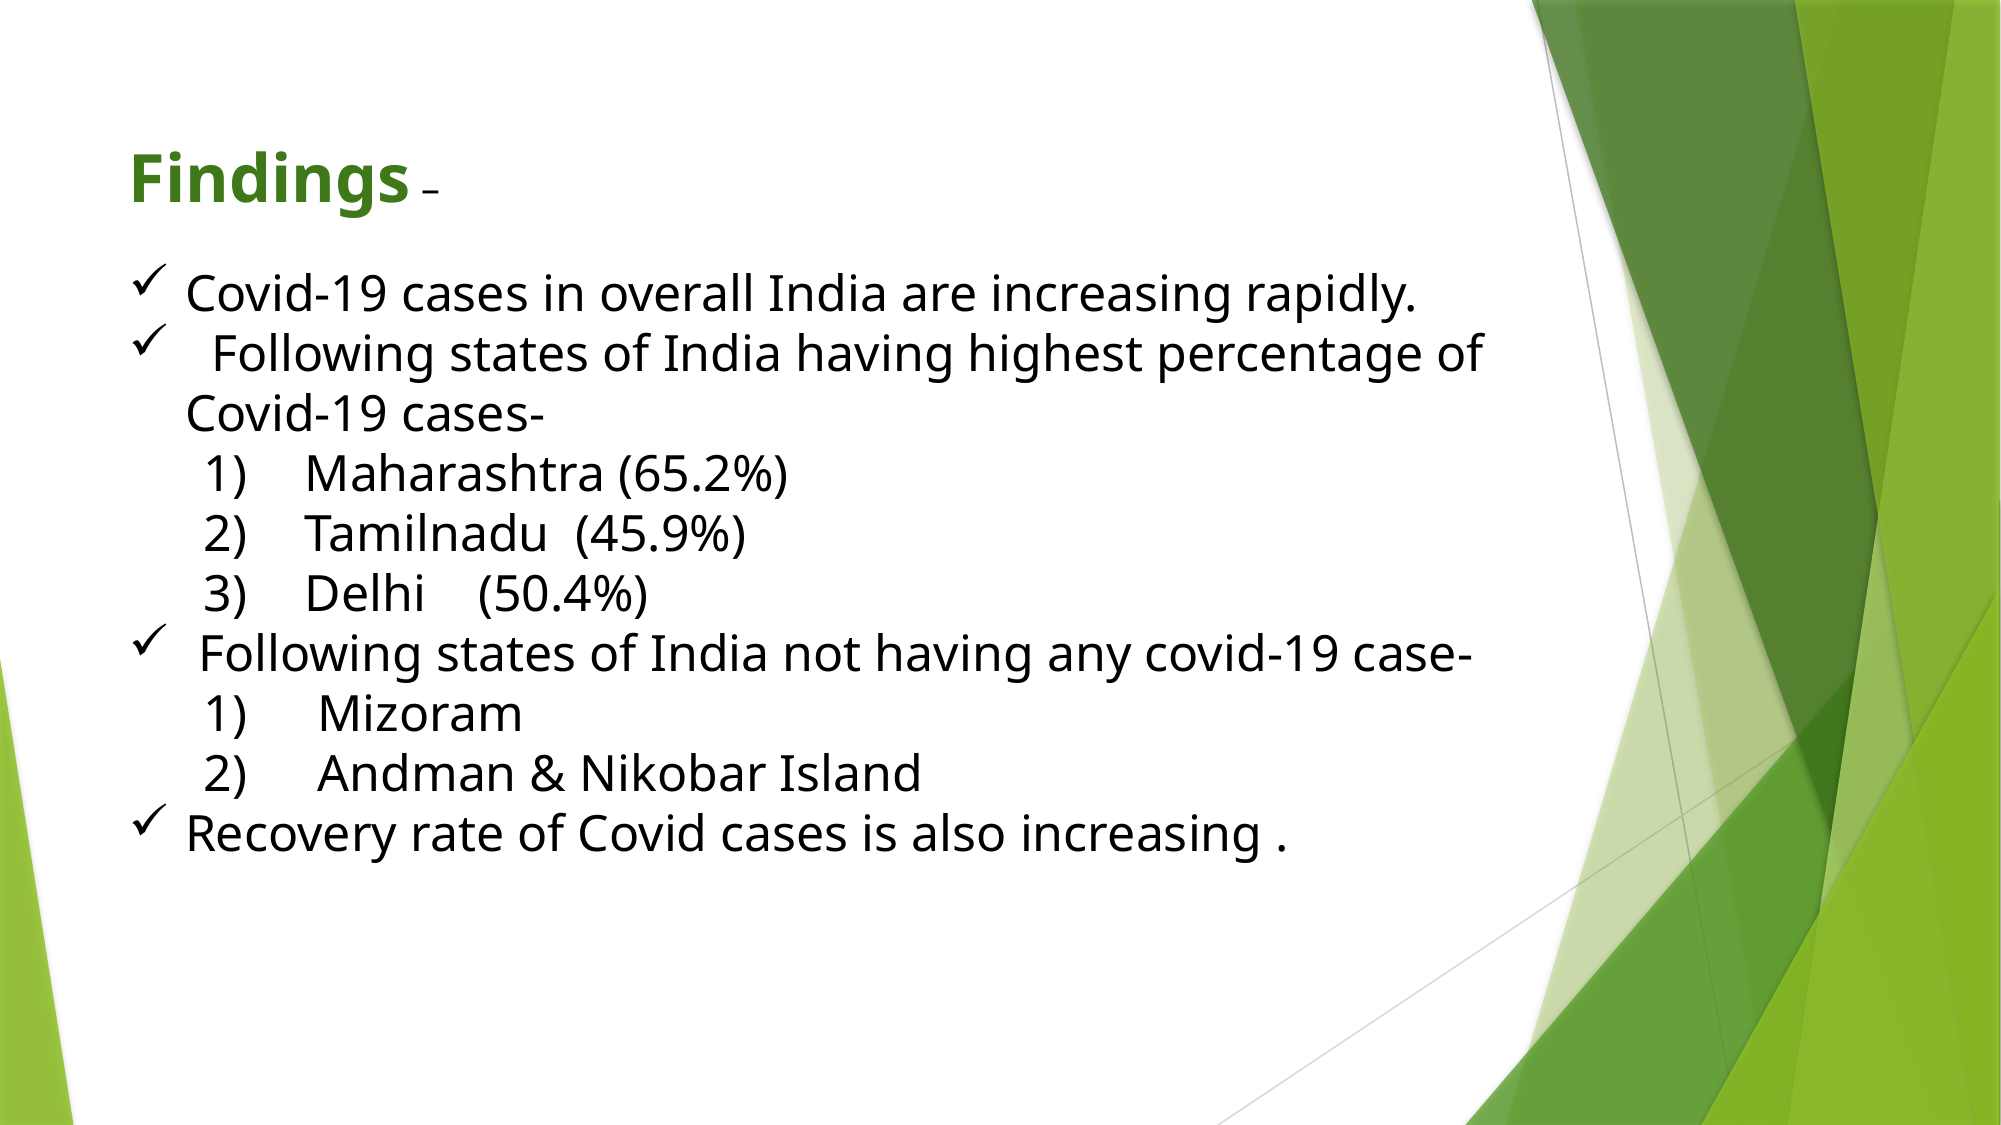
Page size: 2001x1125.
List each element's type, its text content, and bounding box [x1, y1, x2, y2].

text_box Findings – Covid-19 cases in overall India are increasing rapidly. Following states of India having highest percentage of Covid-19 cases- Maharashtra (65.2%) Tamilnadu (45.9%) Delhi (50.4%) Following states of India not having any covid-19 case- Mizoram Andman & Nikobar Island Recovery rate of Covid cases is also increasing . [114, 128, 1593, 1004]
